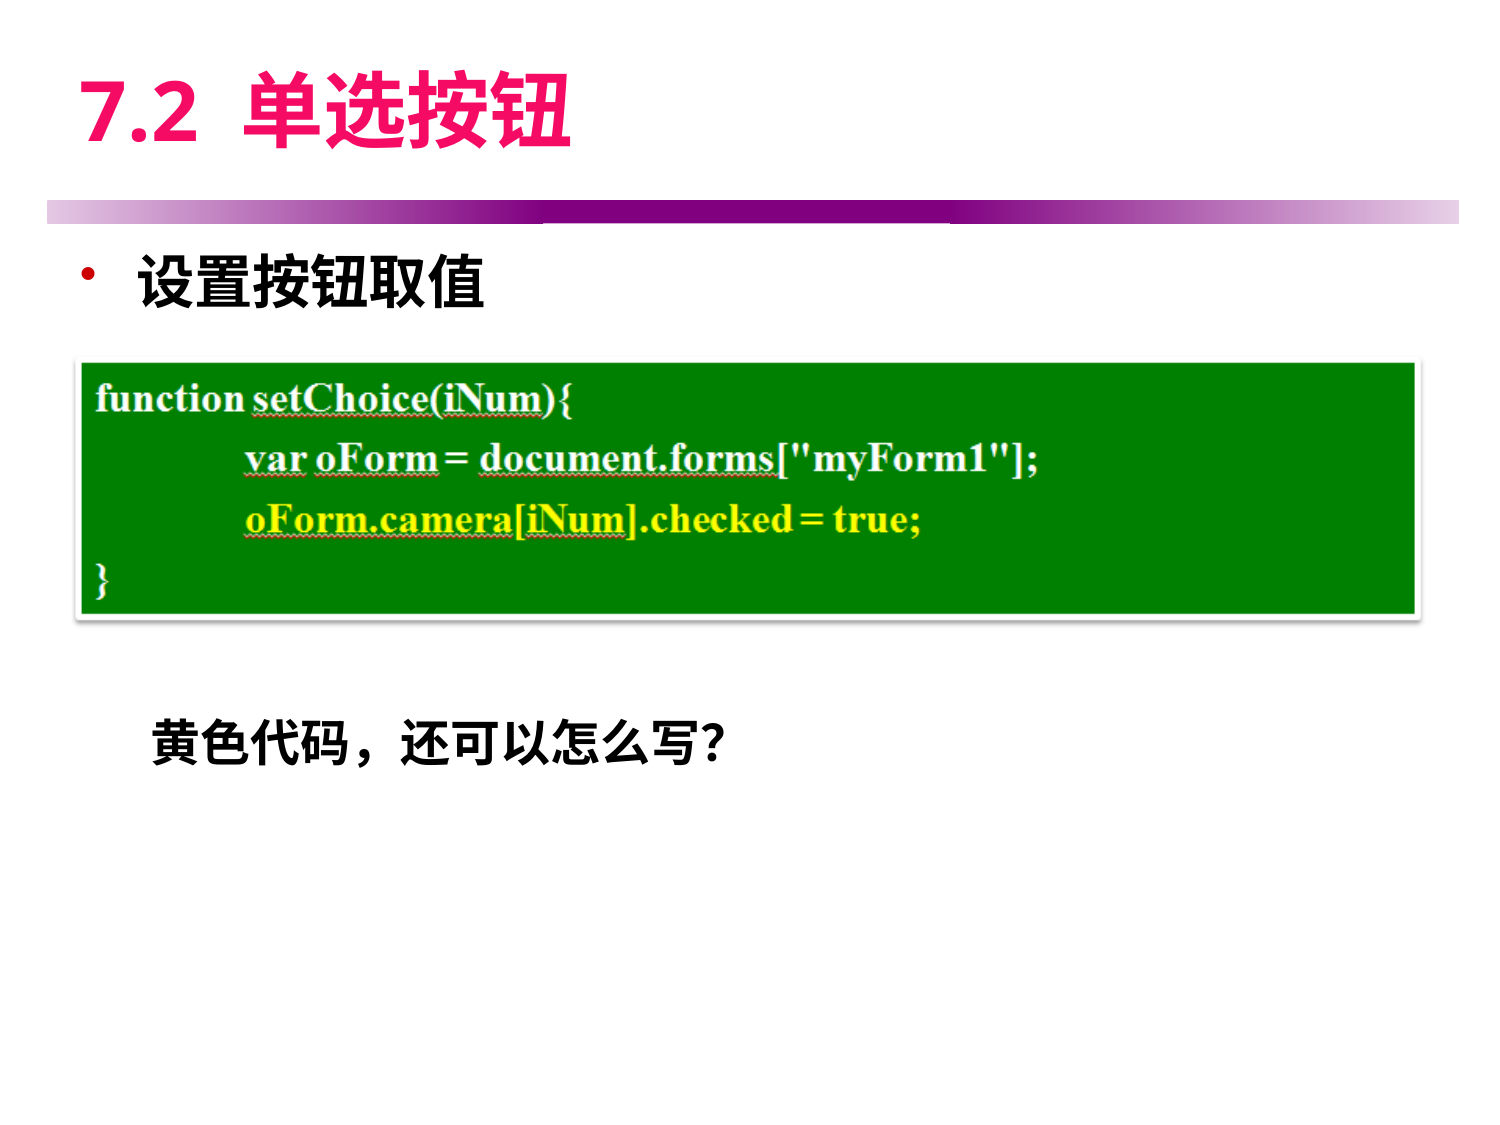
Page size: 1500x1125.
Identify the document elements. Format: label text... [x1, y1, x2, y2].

title 7.2 单选按钮 [64, 24, 1424, 193]
text_box 黄色代码，还可以怎么写？ [135, 692, 1329, 780]
list 设置按钮取值 [64, 237, 1447, 338]
picture [71, 349, 1429, 633]
